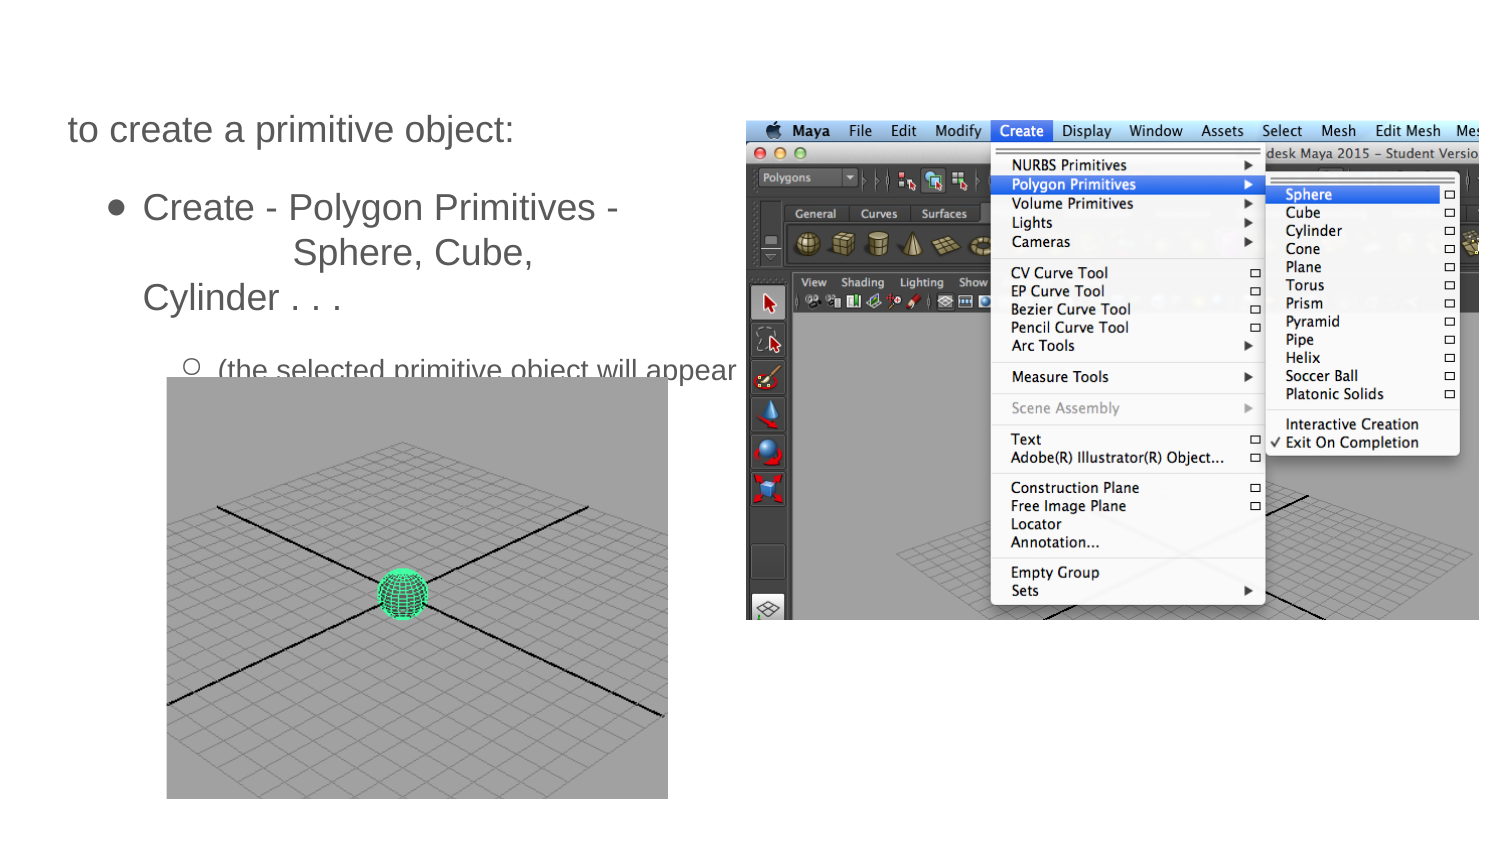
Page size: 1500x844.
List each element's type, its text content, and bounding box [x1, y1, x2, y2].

picture [166, 377, 669, 799]
picture [746, 120, 1479, 620]
list to create a primitive object: Create - Polygon Primitives - Sphere, Cube, Cylinder . . . (the selected primitive object will appear at the center of the virtual world [52, 89, 755, 651]
